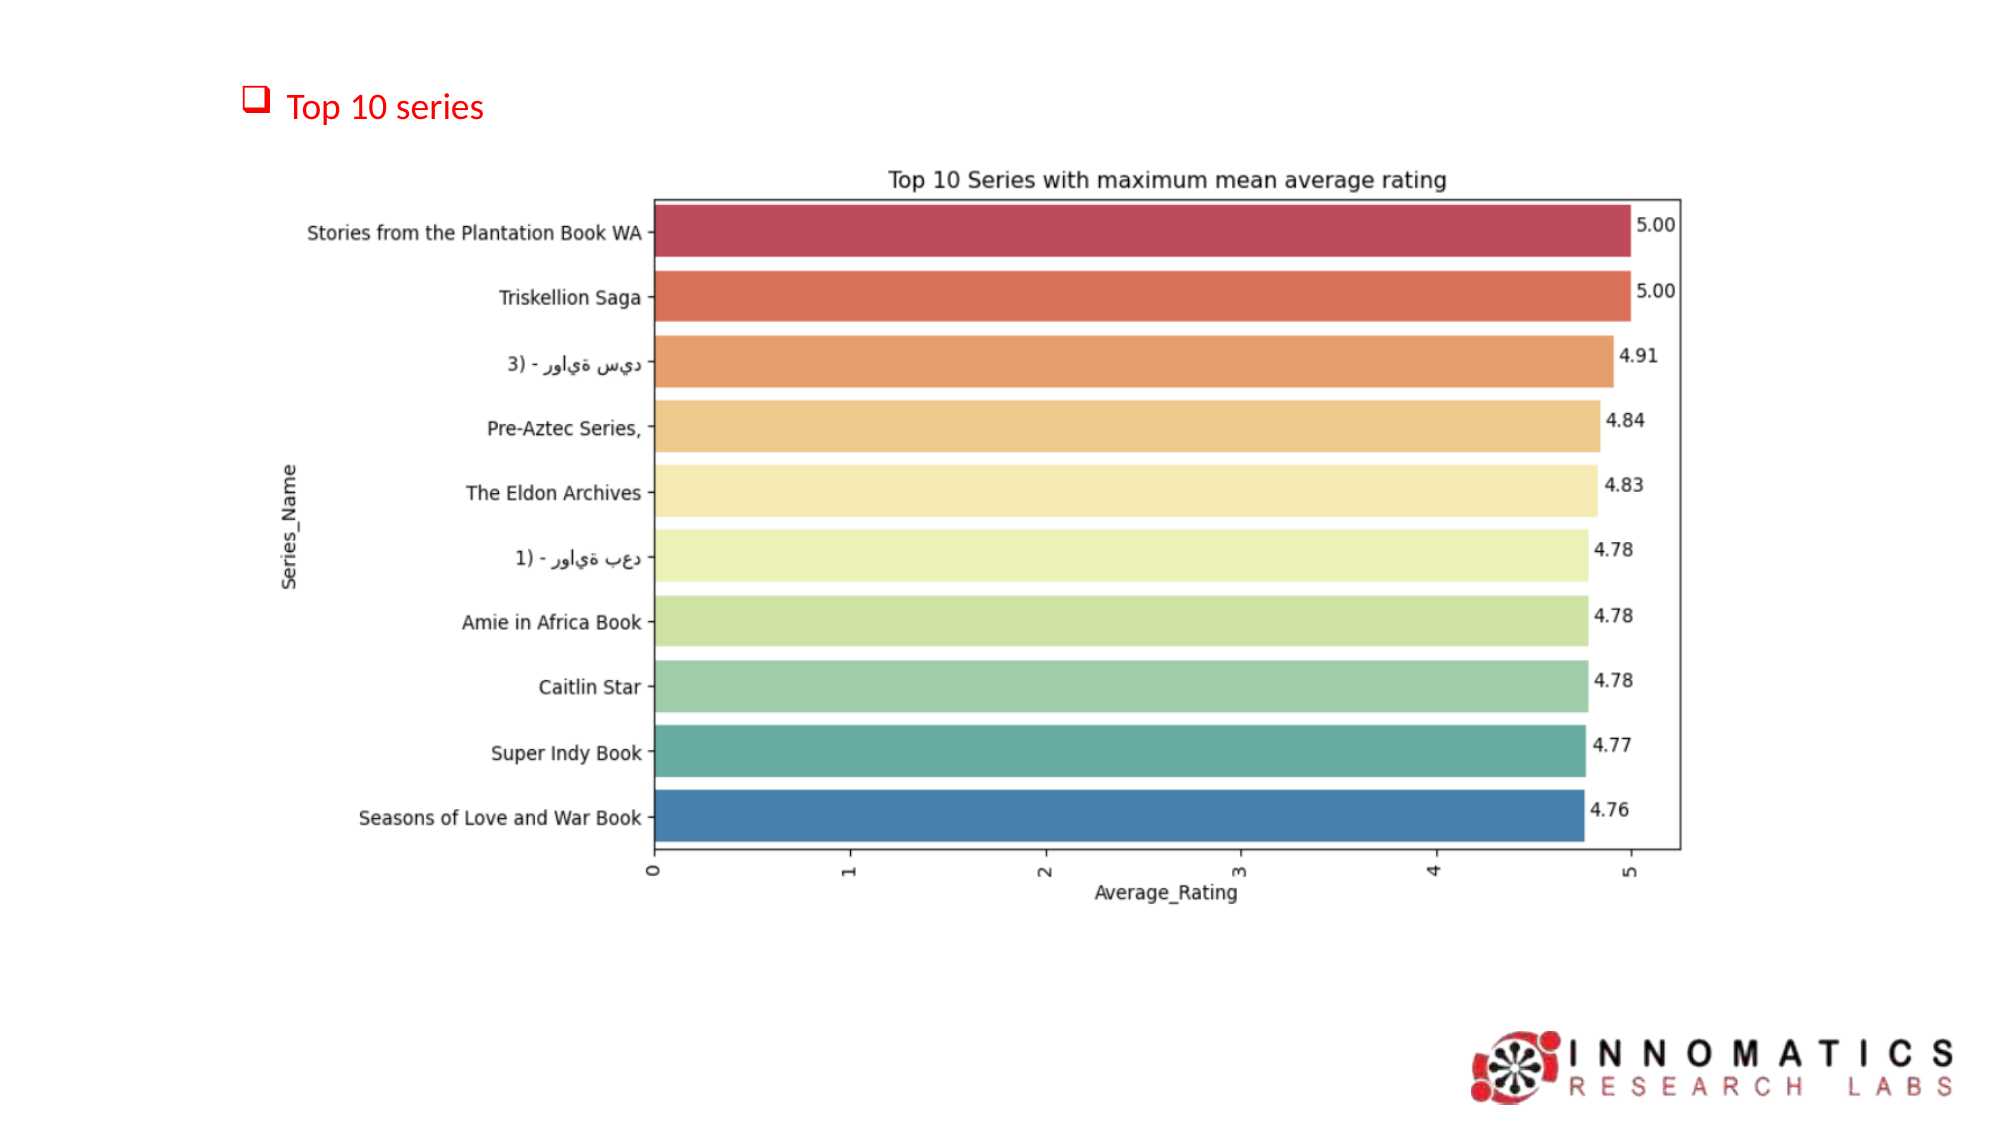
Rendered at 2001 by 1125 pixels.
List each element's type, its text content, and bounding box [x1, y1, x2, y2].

picture [1471, 1031, 1955, 1105]
text_box Top 10 series [225, 74, 892, 135]
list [249, 162, 1699, 925]
